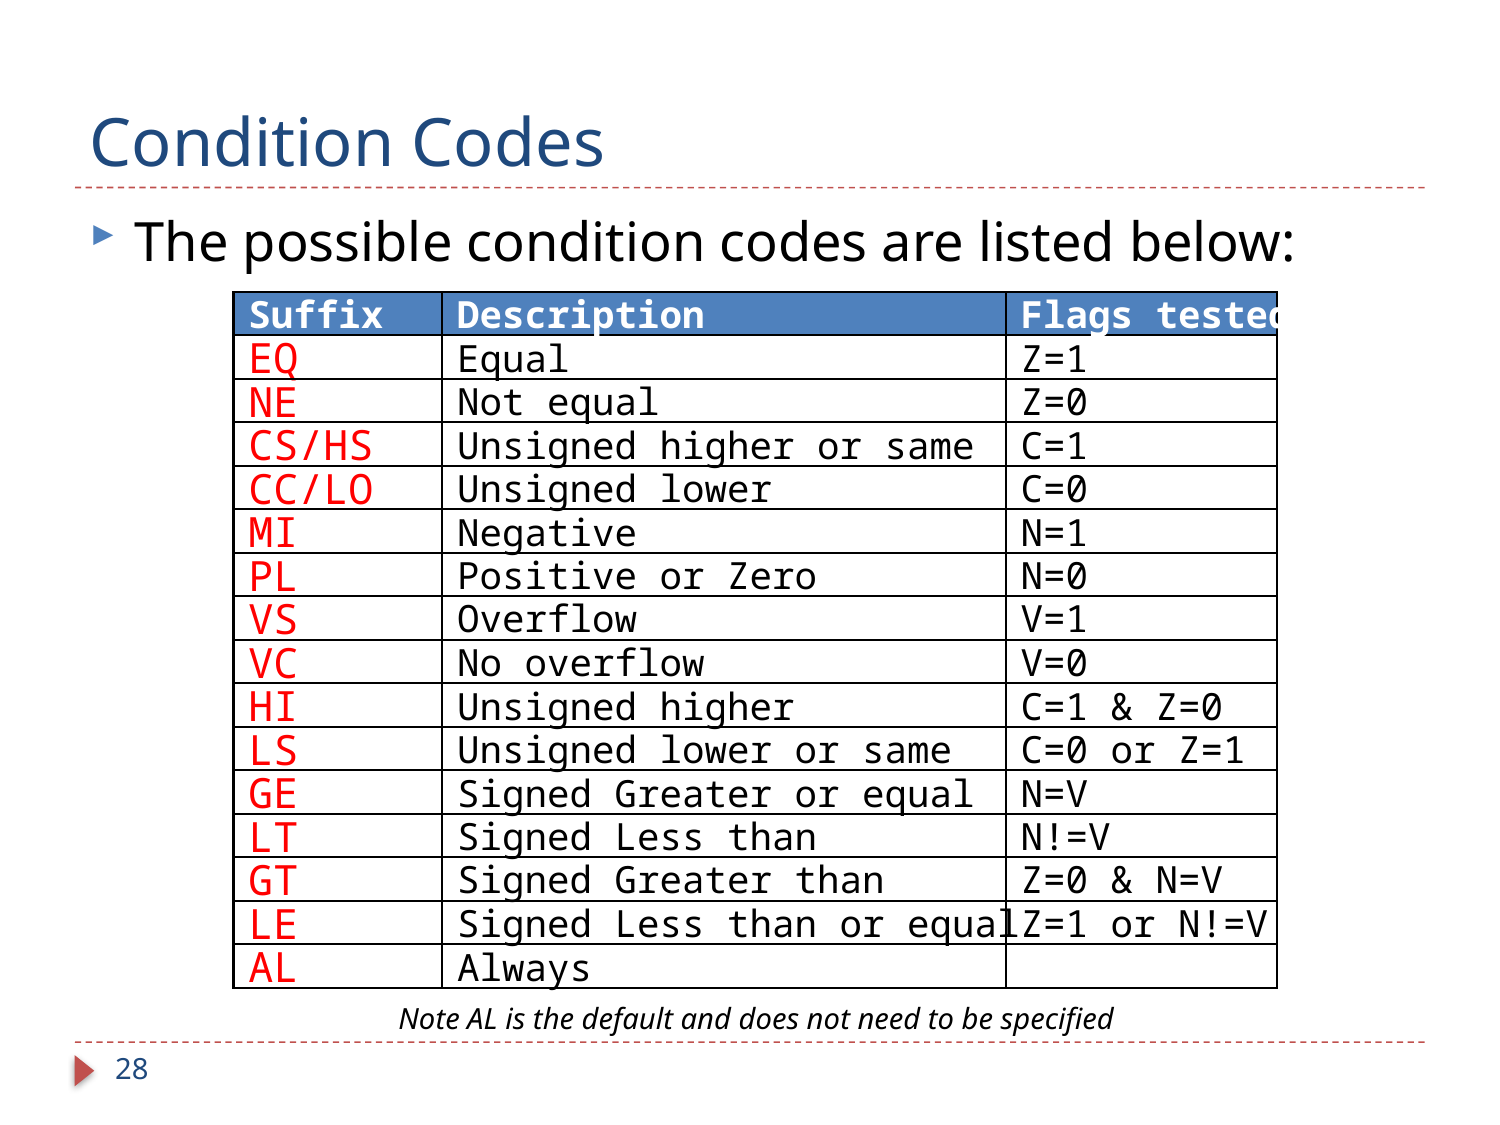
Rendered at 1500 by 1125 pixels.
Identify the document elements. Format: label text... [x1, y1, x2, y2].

title Condition Codes [75, 24, 1425, 188]
text_box [37, 162, 1447, 975]
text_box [233, 291, 1278, 988]
list The possible condition codes are listed below: [75, 200, 1425, 1010]
text_box Note AL is the default and does not need to be specified [233, 992, 1288, 1043]
slide_number 28 [100, 1042, 426, 1103]
